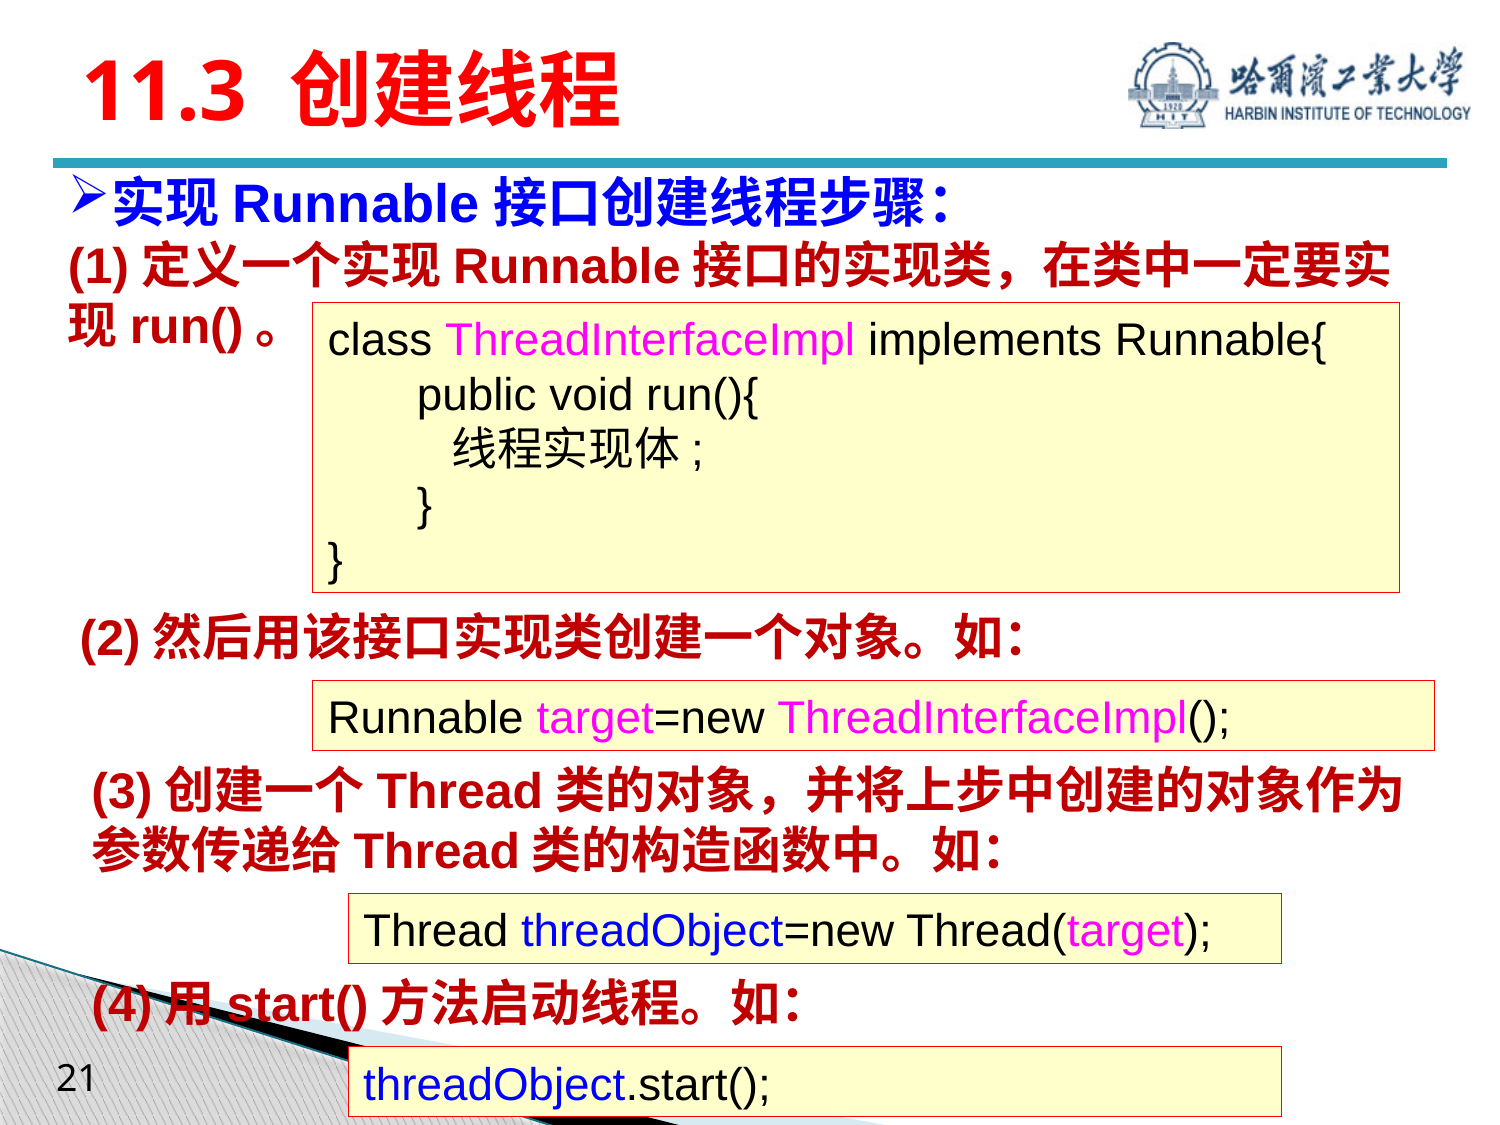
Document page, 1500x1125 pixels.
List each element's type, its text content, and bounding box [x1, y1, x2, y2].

title 11.3 创建线程 [66, 23, 1417, 152]
text_box class ThreadInterfaceImpl implements Runnable{ public void run(){ 线程实现体; } } [312, 302, 1400, 593]
text_box (3)创建一个Thread类的对象，并将上步中创建的对象作为参数传递给Thread类的构造函数中。如： [76, 751, 1459, 887]
text_box (4)用start()方法启动线程。如： [76, 964, 1459, 1039]
text_box Thread threadObject=new Thread(target); [348, 893, 1282, 964]
text_box 实现Runnable接口创建线程步骤： (1)定义一个实现Runnable接口的实现类，在类中一定要实现run()。 [53, 160, 1436, 361]
text_box (2)然后用该接口实现类创建一个对象。如： [64, 597, 1447, 673]
text_box threadObject.start(); [348, 1046, 1282, 1117]
text_box Runnable target=new ThreadInterfaceImpl(); [312, 680, 1435, 751]
picture [1417, 42, 1471, 129]
